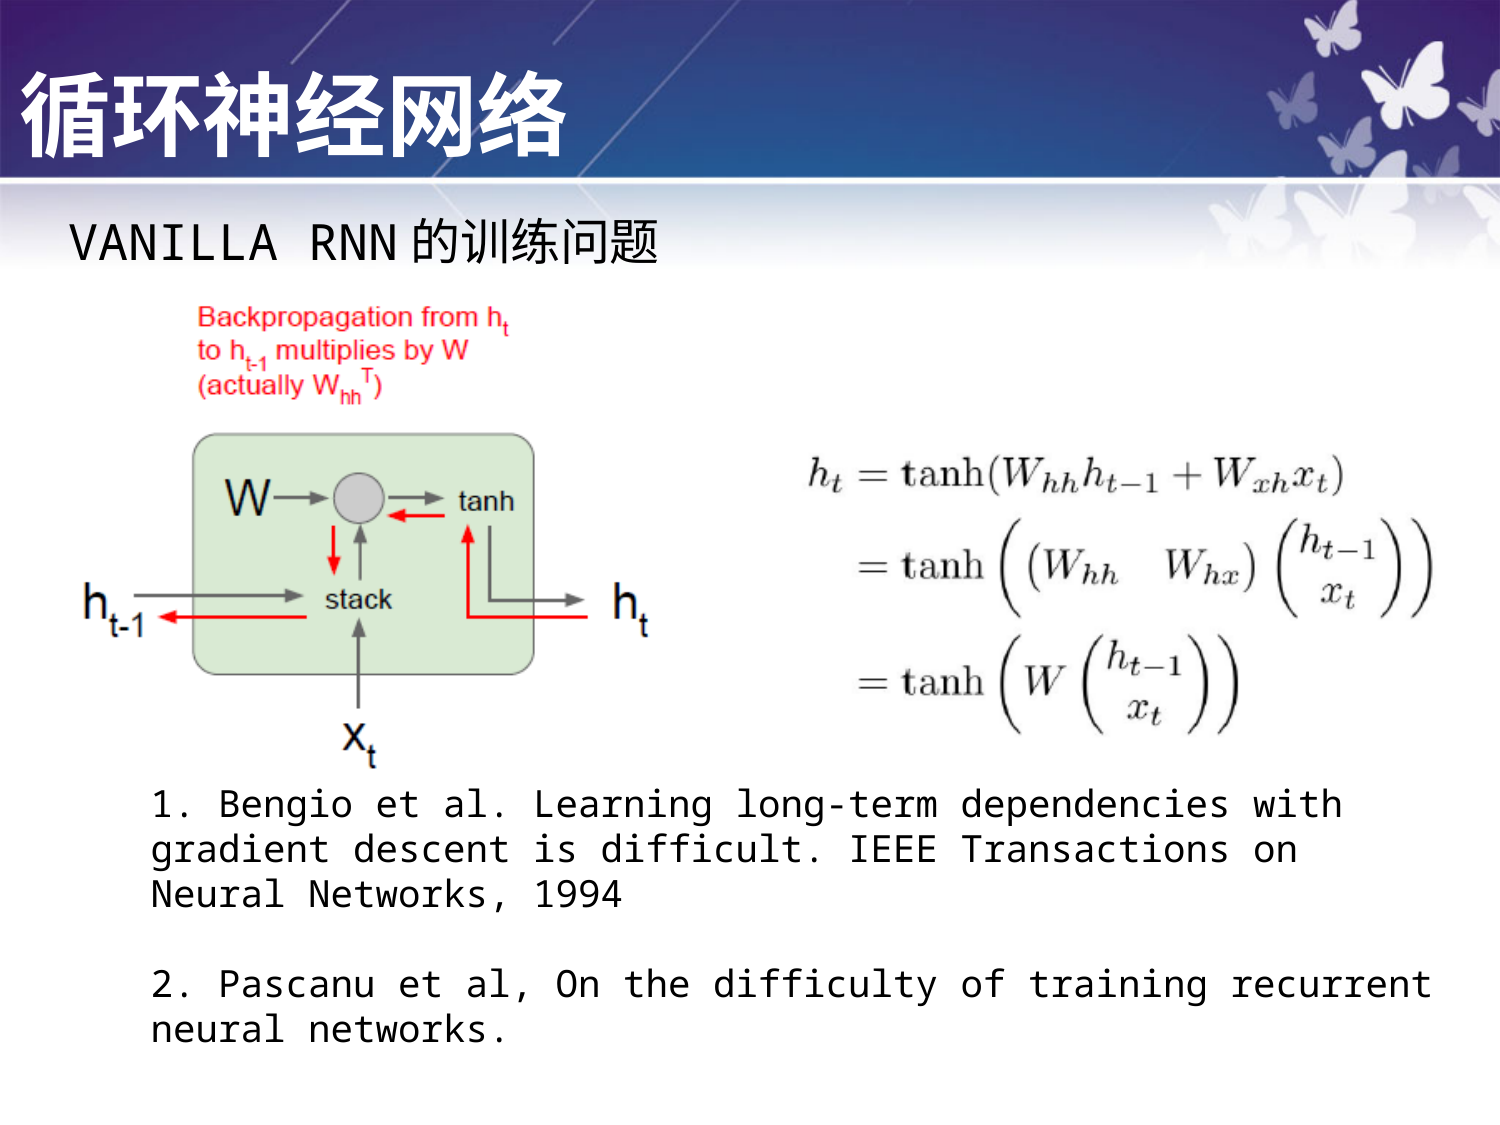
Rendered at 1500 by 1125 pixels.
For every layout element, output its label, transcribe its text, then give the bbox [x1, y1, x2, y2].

text_box 循环神经网络 [4, 50, 1355, 158]
text_box 1. Bengio et al. Learning long-term dependencies with gradient descent is difficult. IEEE Transactions on Neural Networks, 1994 2. Pascanu et al, On the difficulty of training recurrent neural networks. [135, 772, 1458, 1058]
text_box [0, 0, 1500, 75]
text_box VANILLA RNN的训练问题 [53, 202, 750, 278]
picture [0, 75, 1500, 1125]
